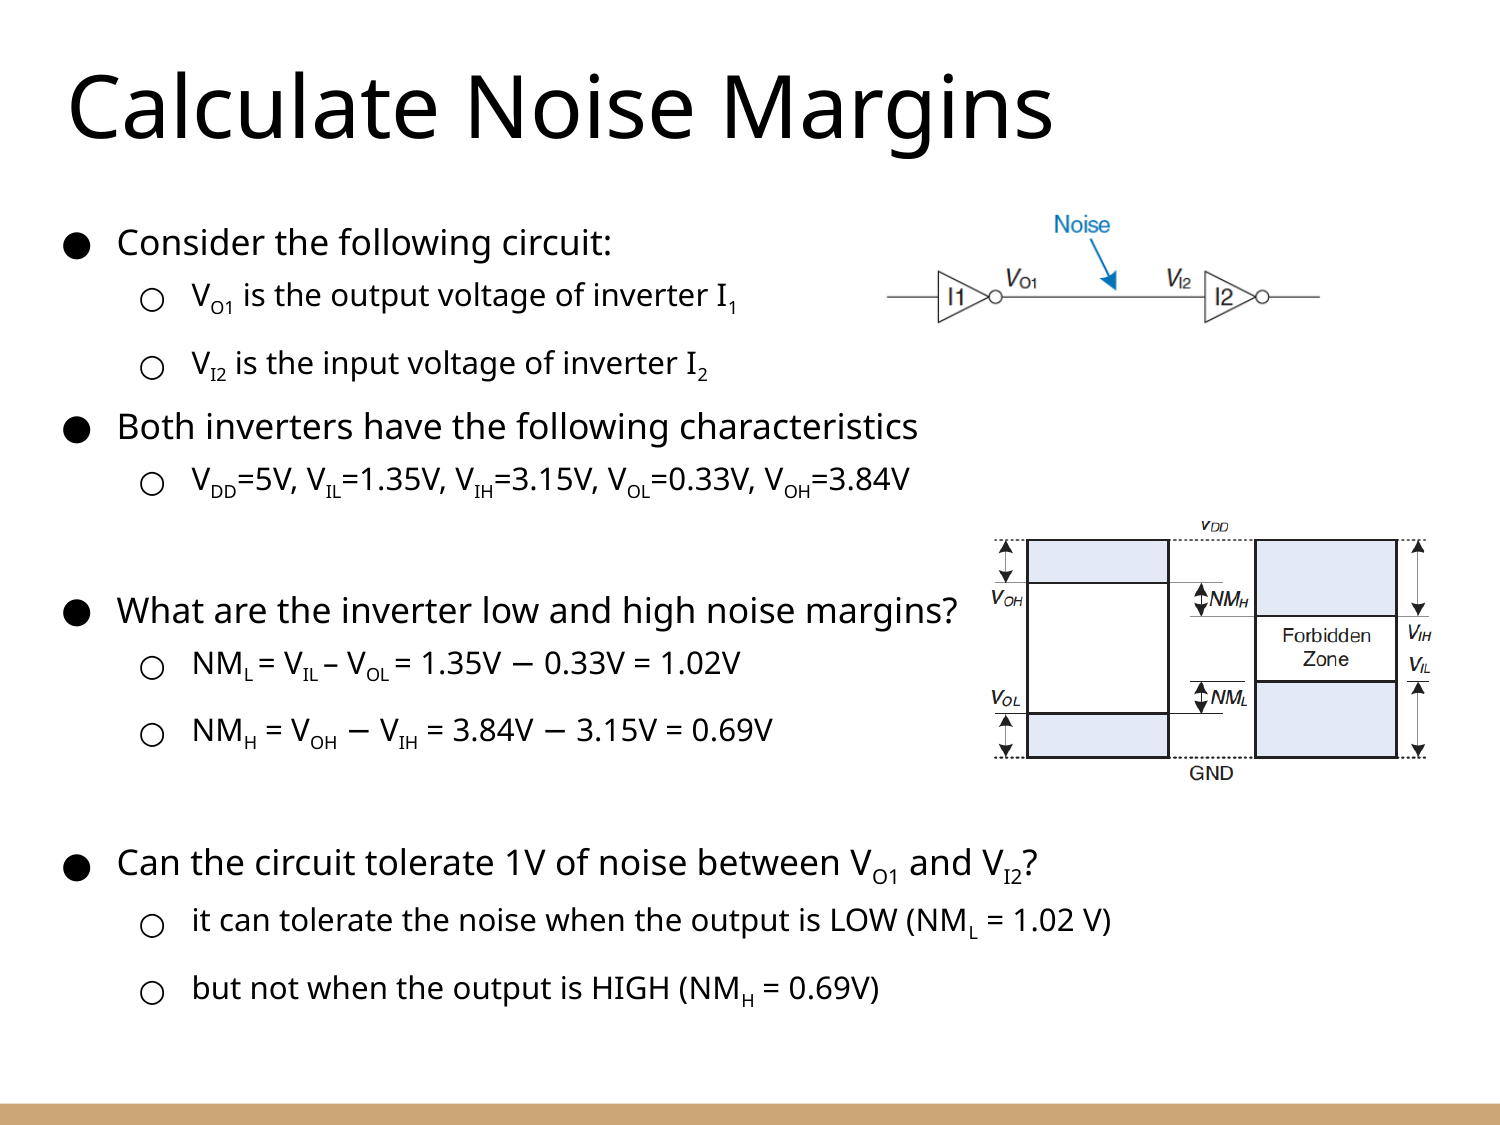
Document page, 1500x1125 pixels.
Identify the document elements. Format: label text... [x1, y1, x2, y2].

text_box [990, 520, 1462, 787]
picture [867, 198, 1341, 339]
list Consider the following circuit: VO1 is the output voltage of inverter I1 VI2 is the input voltage of inverter I2 Both inverters have the following characteristics VDD=5V, VIL=1.35V, VIH=3.15V, VOL=0.33V, VOH=3.84V What are the inverter low and high noise margins? NML = VIL – VOL = 1.35V − 0.33V = 1.02V NMH = VOH − VIH = 3.84V − 3.15V = 0.69V Can the circuit tolerate 1V of noise between VO1 and VI2? it can tolerate the noise when the output is LOW (NML = 1.02 V) but not when the output is HIGH (NMH = 0.69V) [26, 198, 1474, 1036]
title Calculate Noise Margins [51, 69, 1449, 172]
